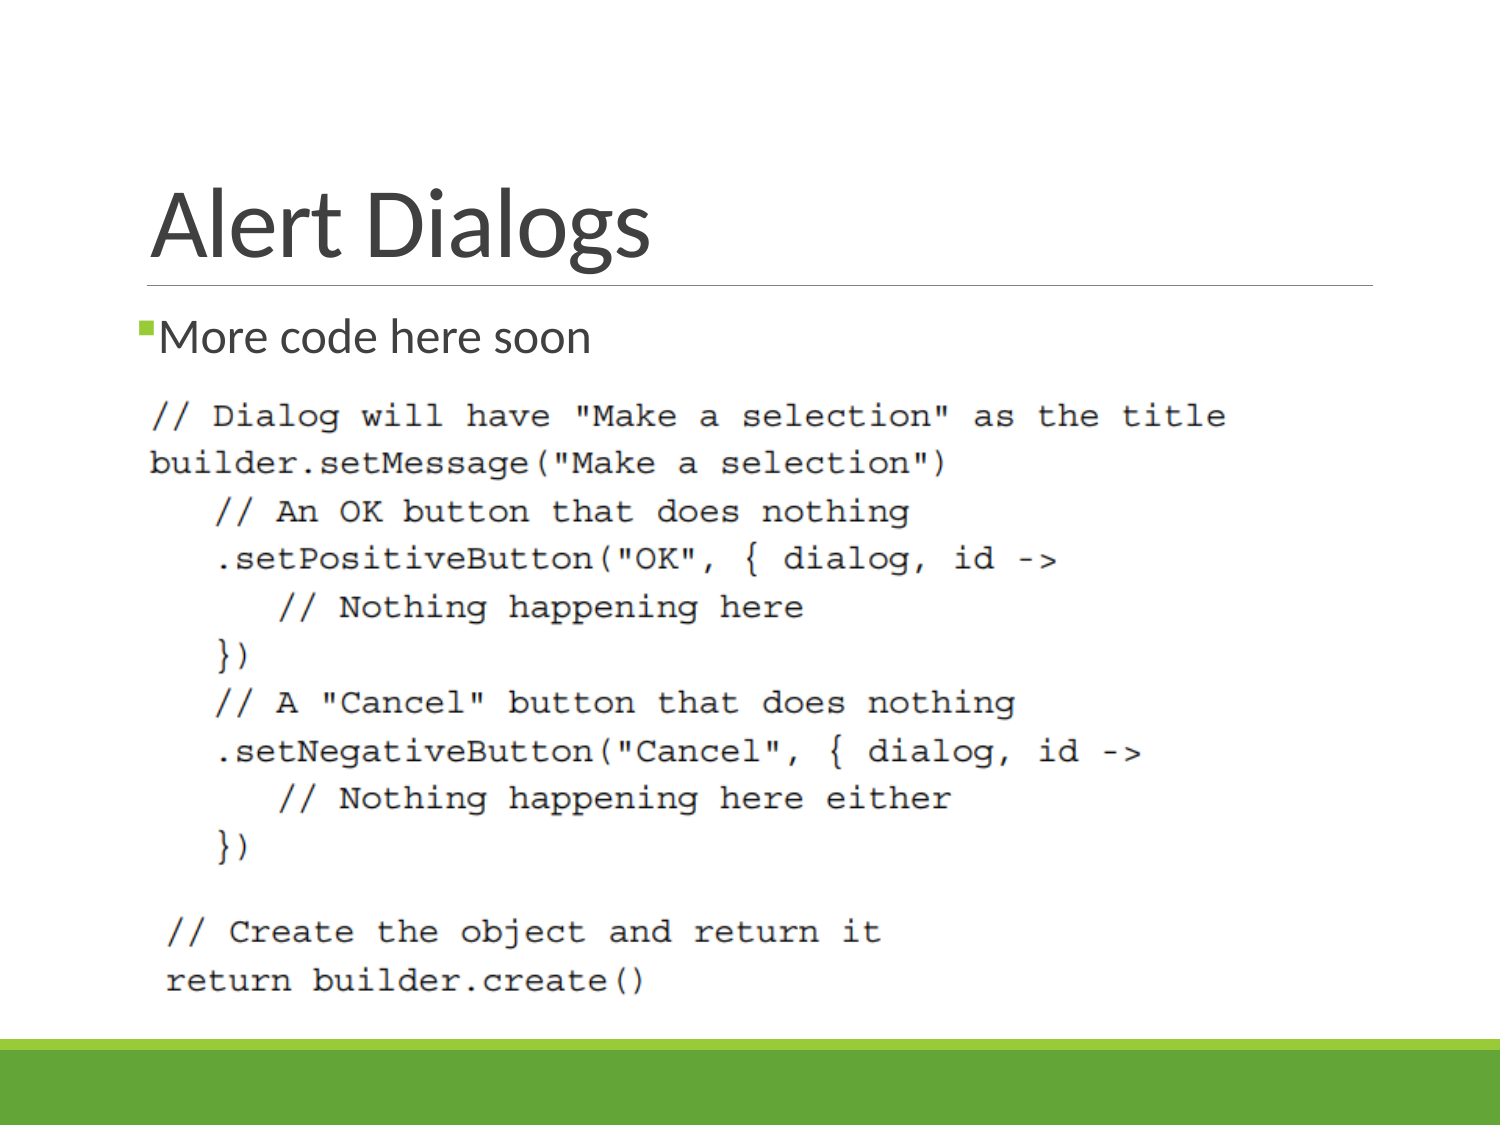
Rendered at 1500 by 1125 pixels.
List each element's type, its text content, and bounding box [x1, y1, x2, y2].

list More code here soon [135, 302, 1373, 963]
title Alert Dialogs [135, 47, 1373, 285]
picture [134, 898, 945, 1006]
picture [121, 386, 1256, 879]
